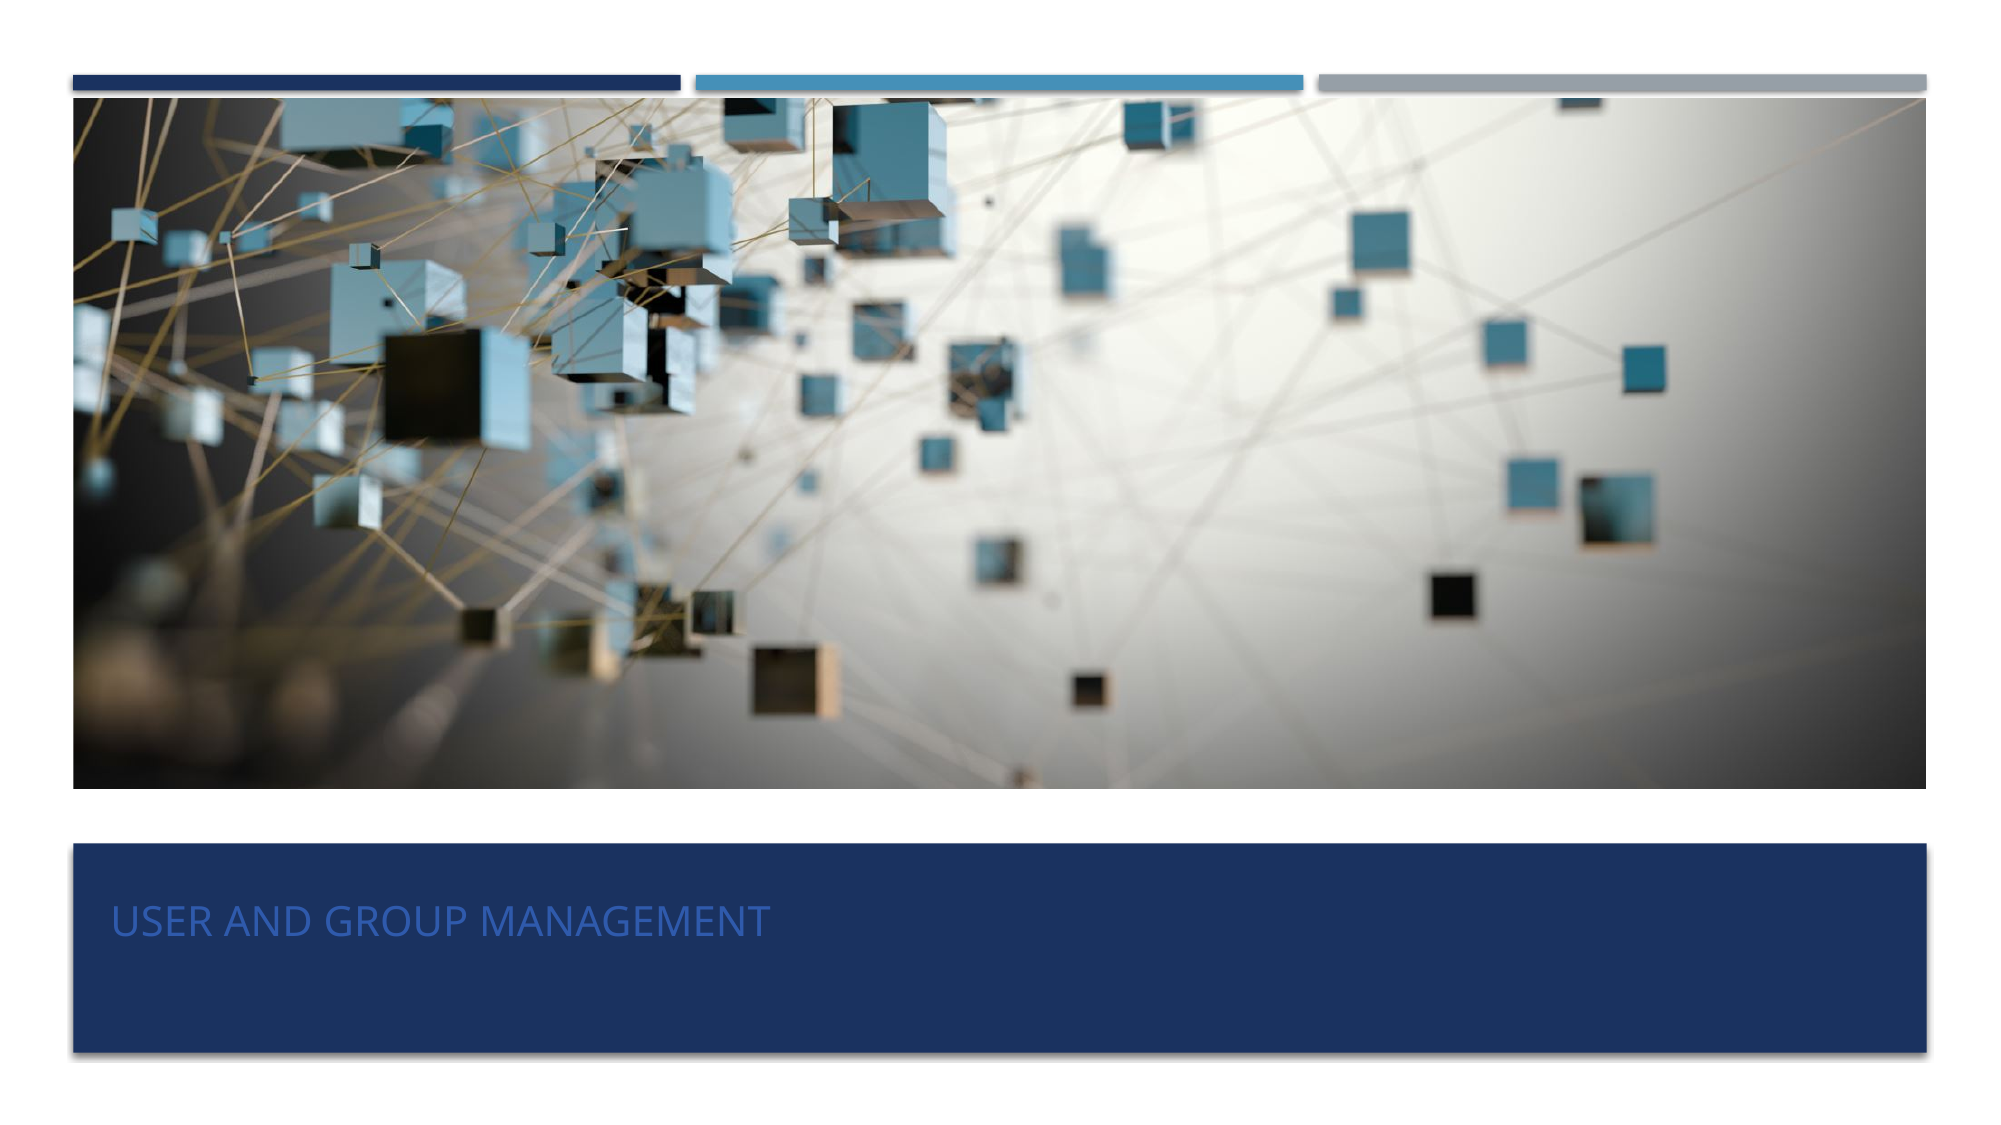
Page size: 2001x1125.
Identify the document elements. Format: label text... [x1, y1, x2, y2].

title User and group management [95, 863, 901, 977]
picture [72, 98, 1927, 789]
